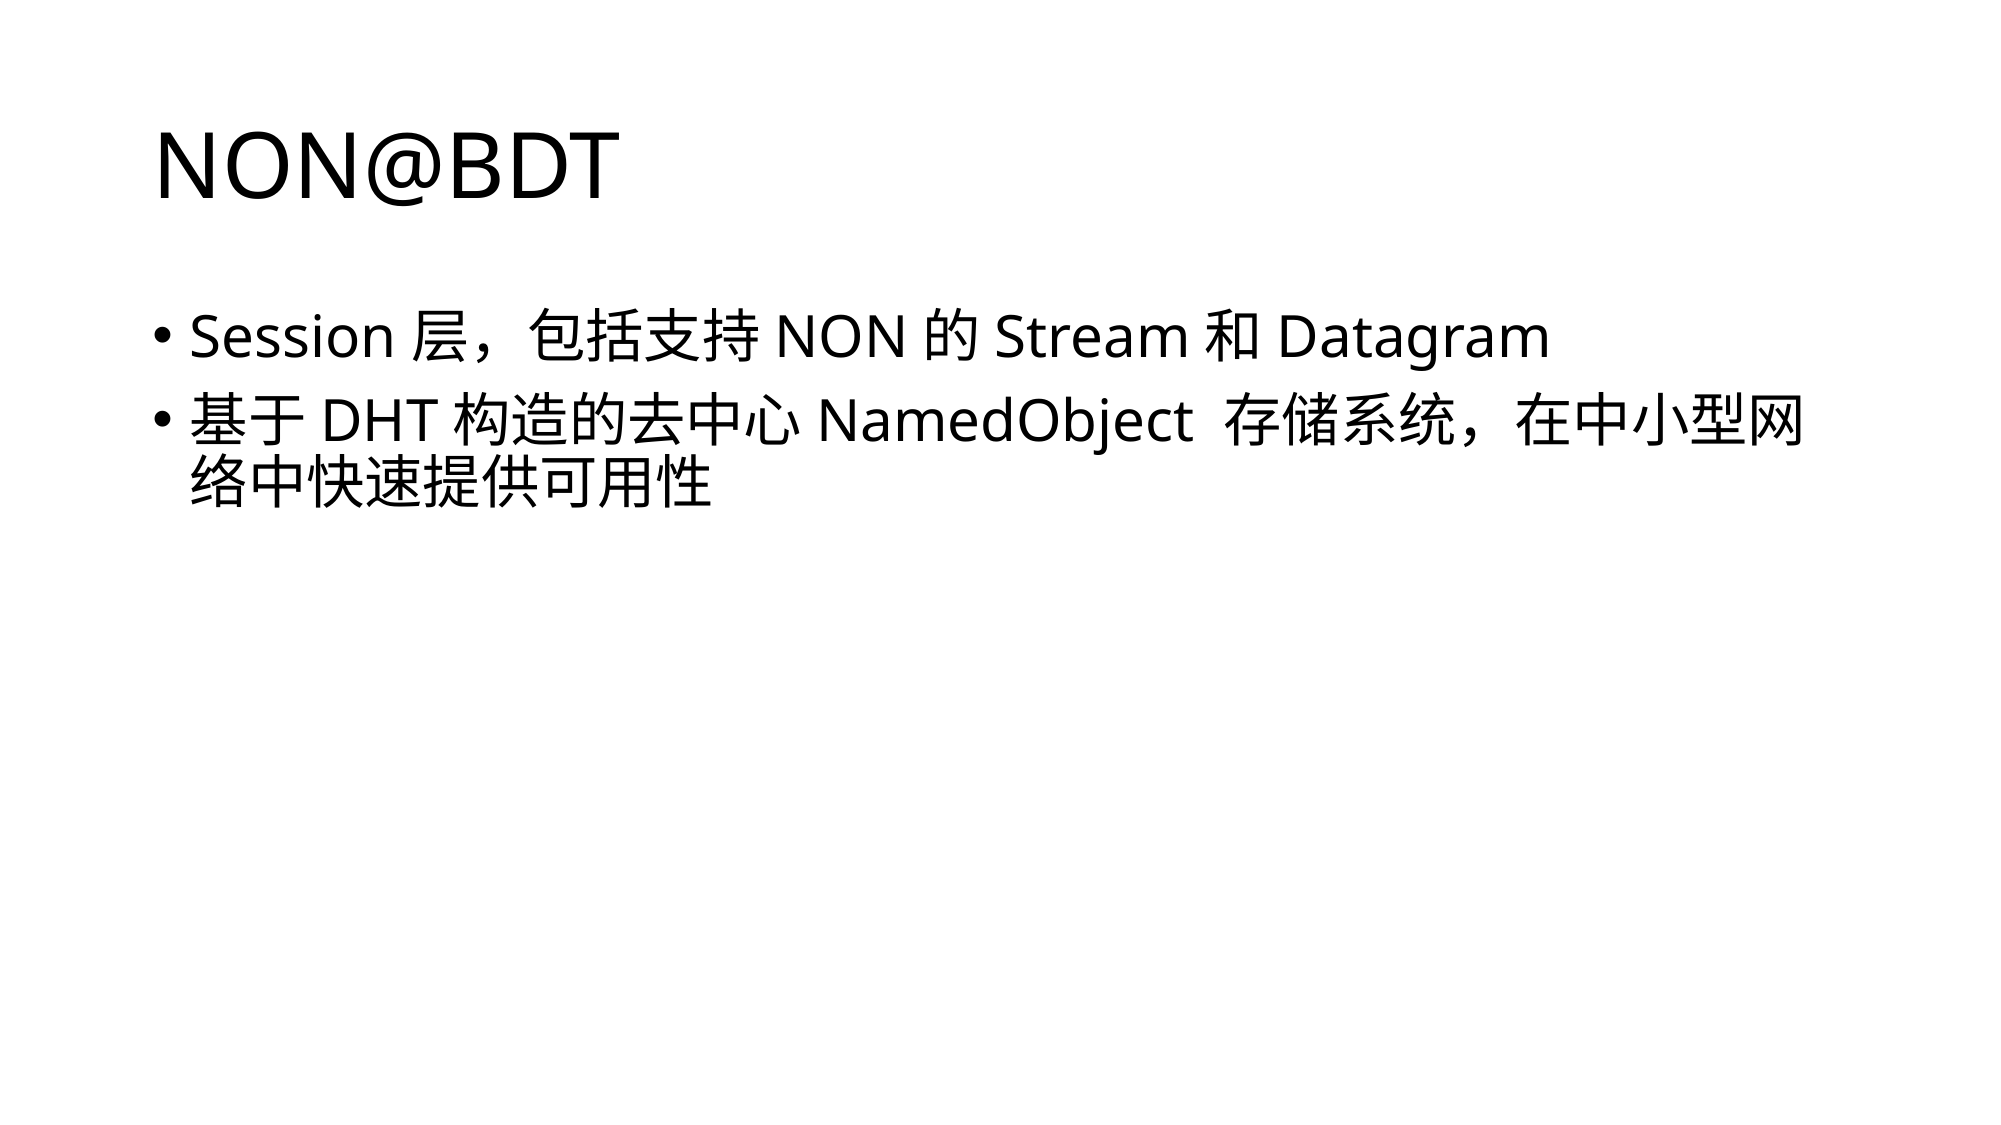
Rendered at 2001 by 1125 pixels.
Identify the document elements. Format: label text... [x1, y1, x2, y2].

list Session层，包括支持NON的Stream和Datagram 基于DHT构造的去中心NamedObject 存储系统，在中小型网络中快速提供可用性 [137, 299, 1863, 1014]
title NON@BDT [137, 59, 1863, 278]
